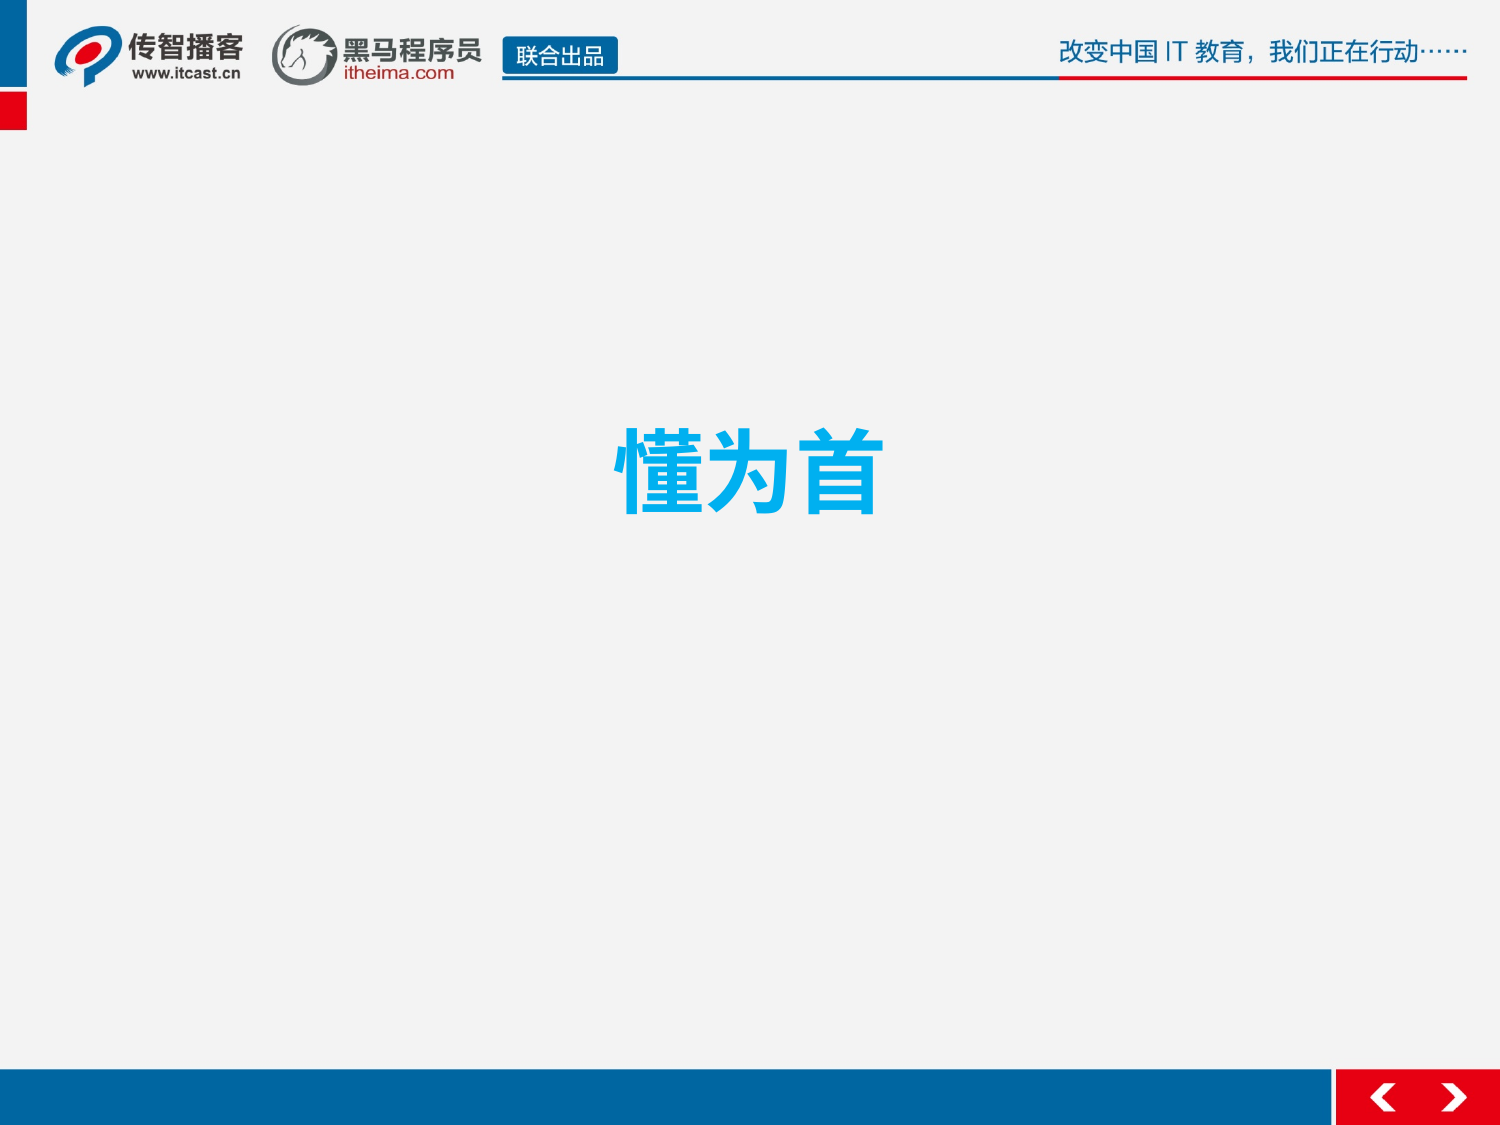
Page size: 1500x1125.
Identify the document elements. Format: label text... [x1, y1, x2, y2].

title 懂为首 [112, 349, 1388, 591]
picture [0, 0, 1500, 1125]
